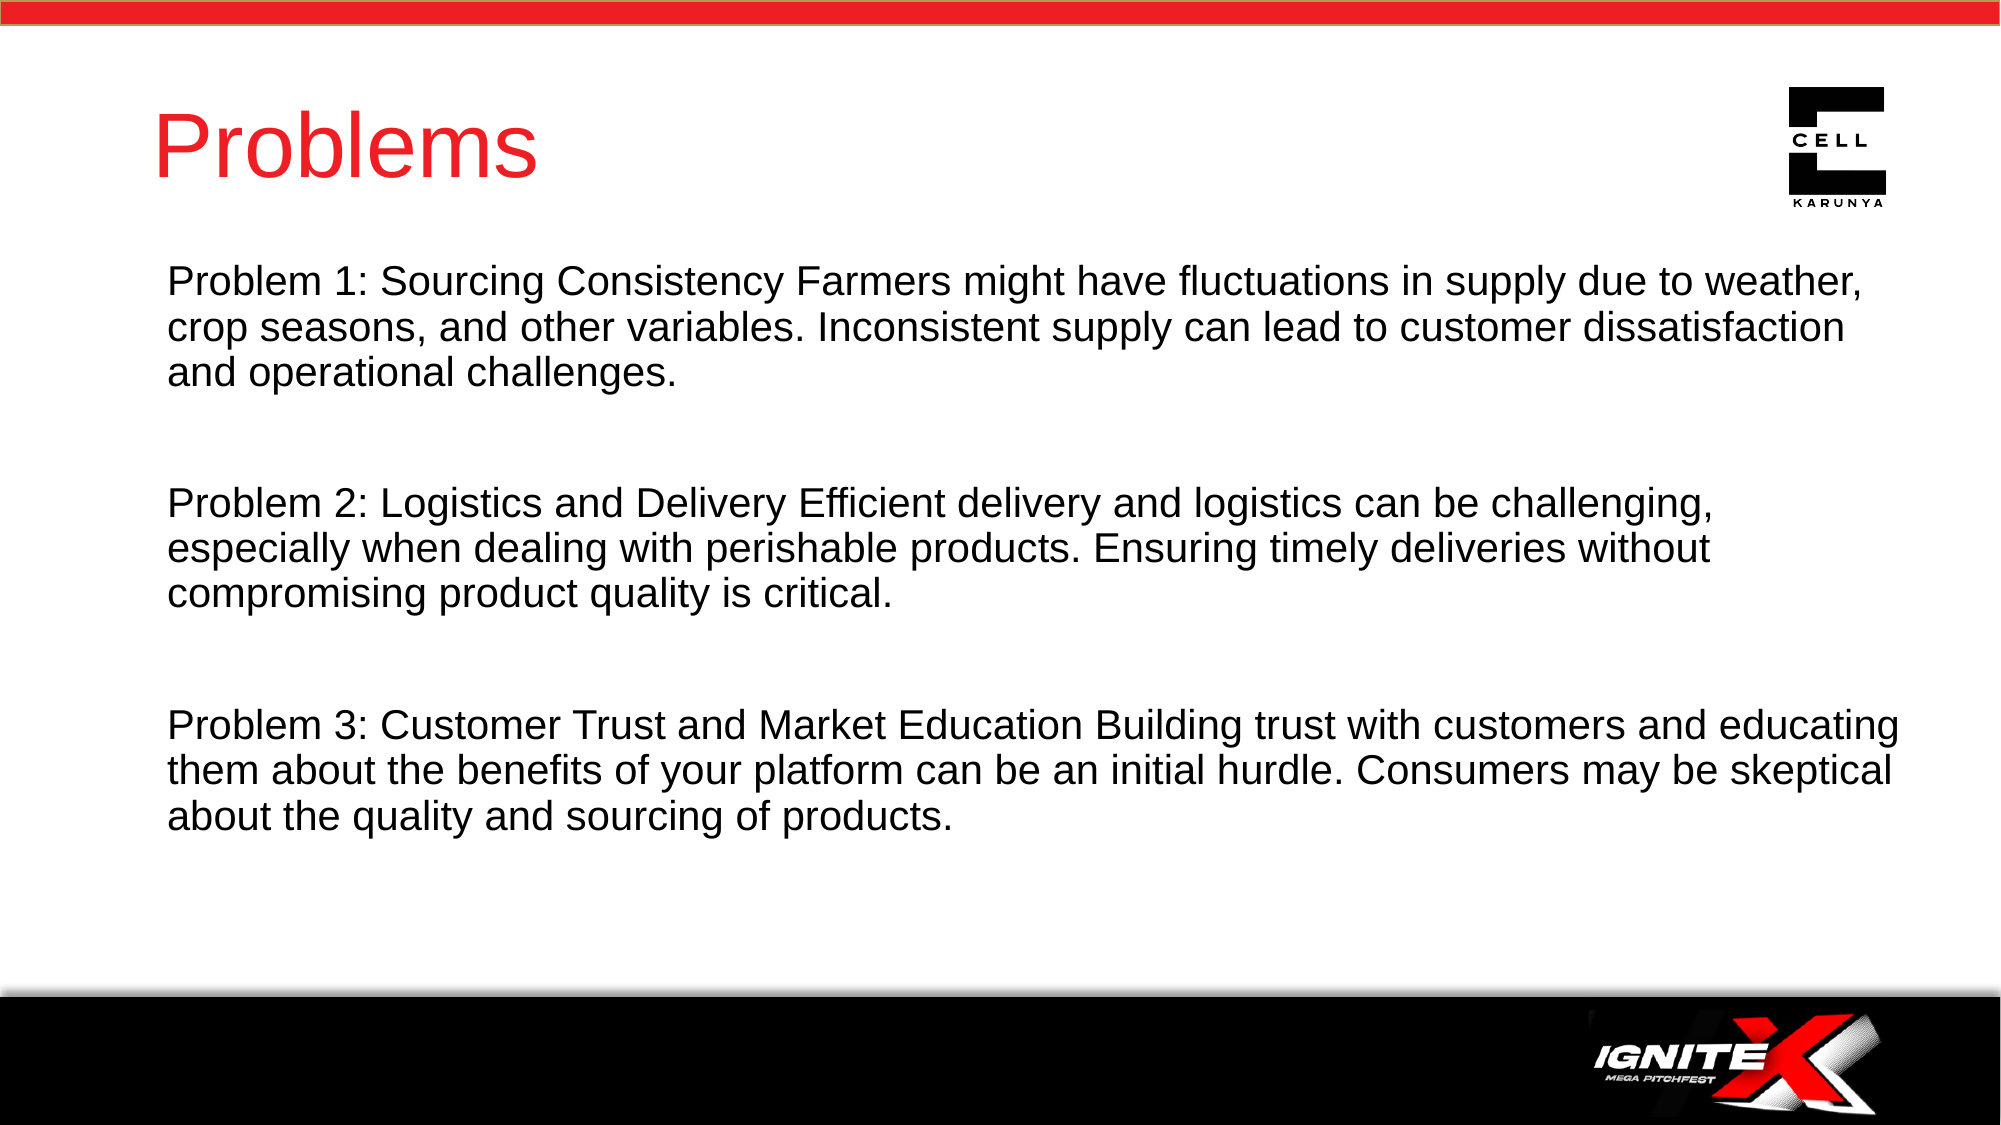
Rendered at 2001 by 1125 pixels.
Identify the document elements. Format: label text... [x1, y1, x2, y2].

list Problem 1: Sourcing Consistency Farmers might have fluctuations in supply due to weather, crop seasons, and other variables. Inconsistent supply can lead to customer dissatisfaction and operational challenges. Problem 2: Logistics and Delivery Efficient delivery and logistics can be challenging, especially when dealing with perishable products. Ensuring timely deliveries without compromising product quality is critical. Problem 3: Customer Trust and Market Education Building trust with customers and educating them about the benefits of your platform can be an initial hurdle. Consumers may be skeptical about the quality and sourcing of products. [137, 252, 1920, 957]
picture [1588, 1010, 1887, 1117]
title Problems [137, 59, 1920, 236]
